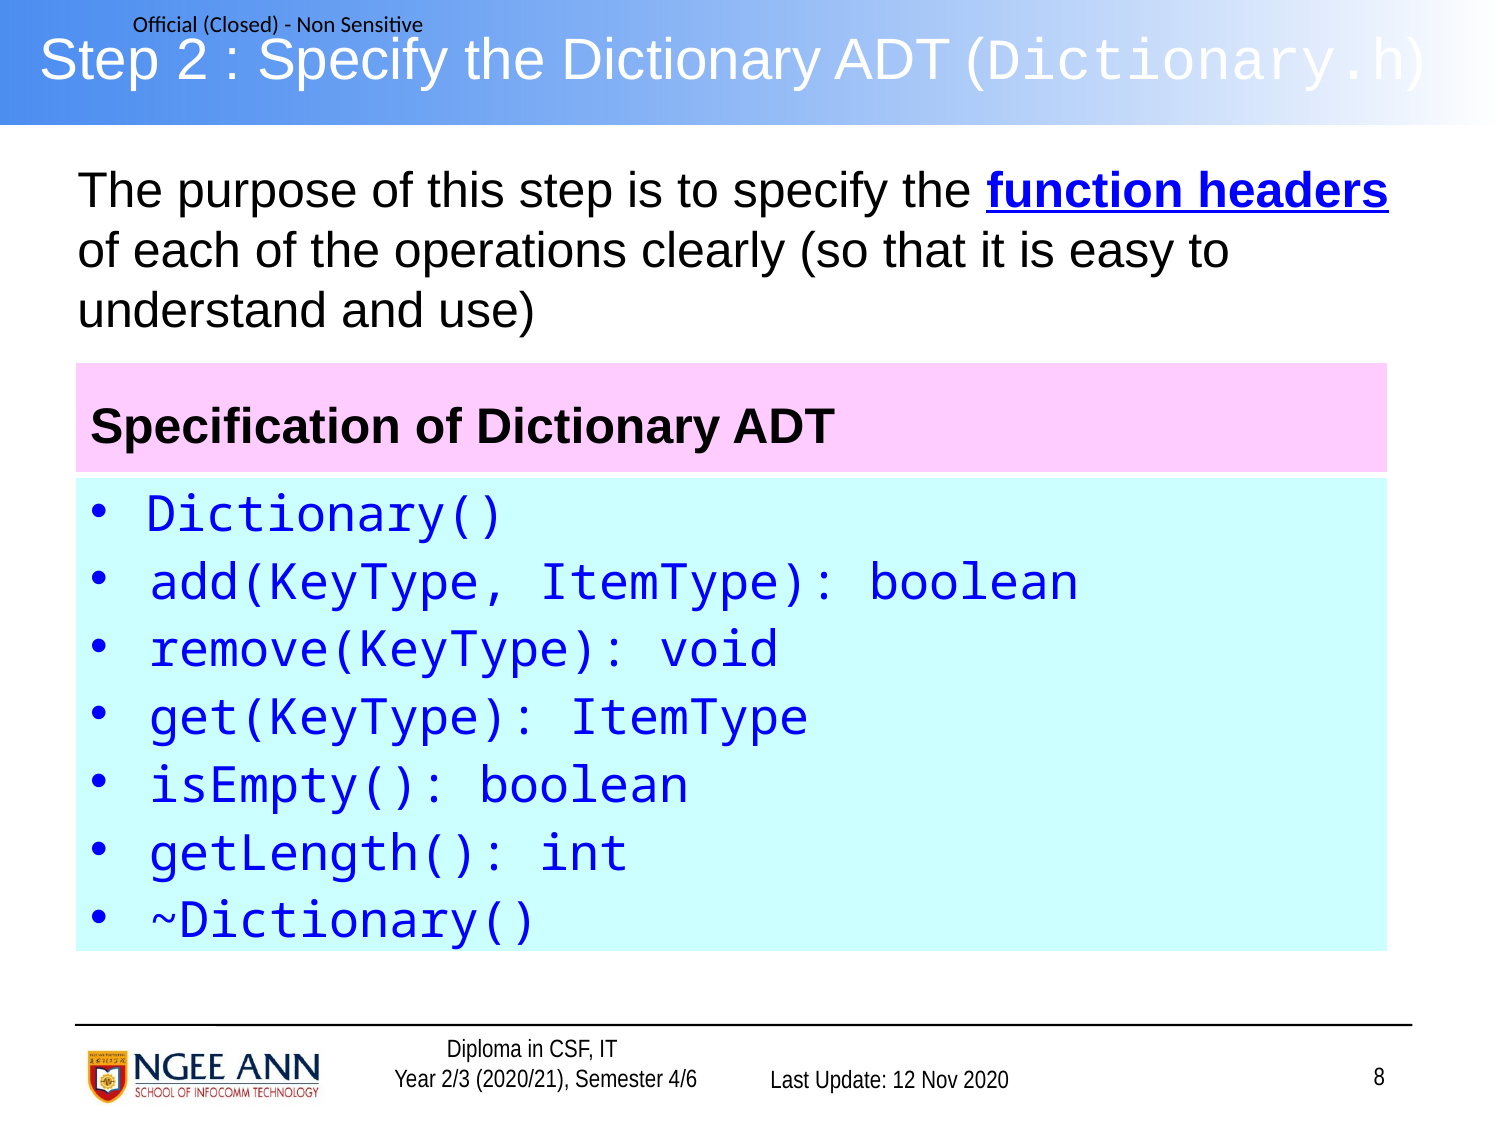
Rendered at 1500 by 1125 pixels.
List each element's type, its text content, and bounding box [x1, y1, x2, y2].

text_box The purpose of this step is to specify the function headers of each of the operations clearly (so that it is easy to understand and use) [62, 149, 1438, 345]
table_cell Dictionary() add(KeyType, ItemType): boolean remove(KeyType): void get(KeyType): ItemType isEmpty(): boolean getLength(): int ~Dictionary() [76, 478, 1387, 951]
picture [62, 1028, 344, 1125]
title Step 2 : Specify the Dictionary ADT (Dictionary.h) [23, 0, 1500, 115]
table_header Specification of Dictionary ADT [76, 363, 1387, 472]
